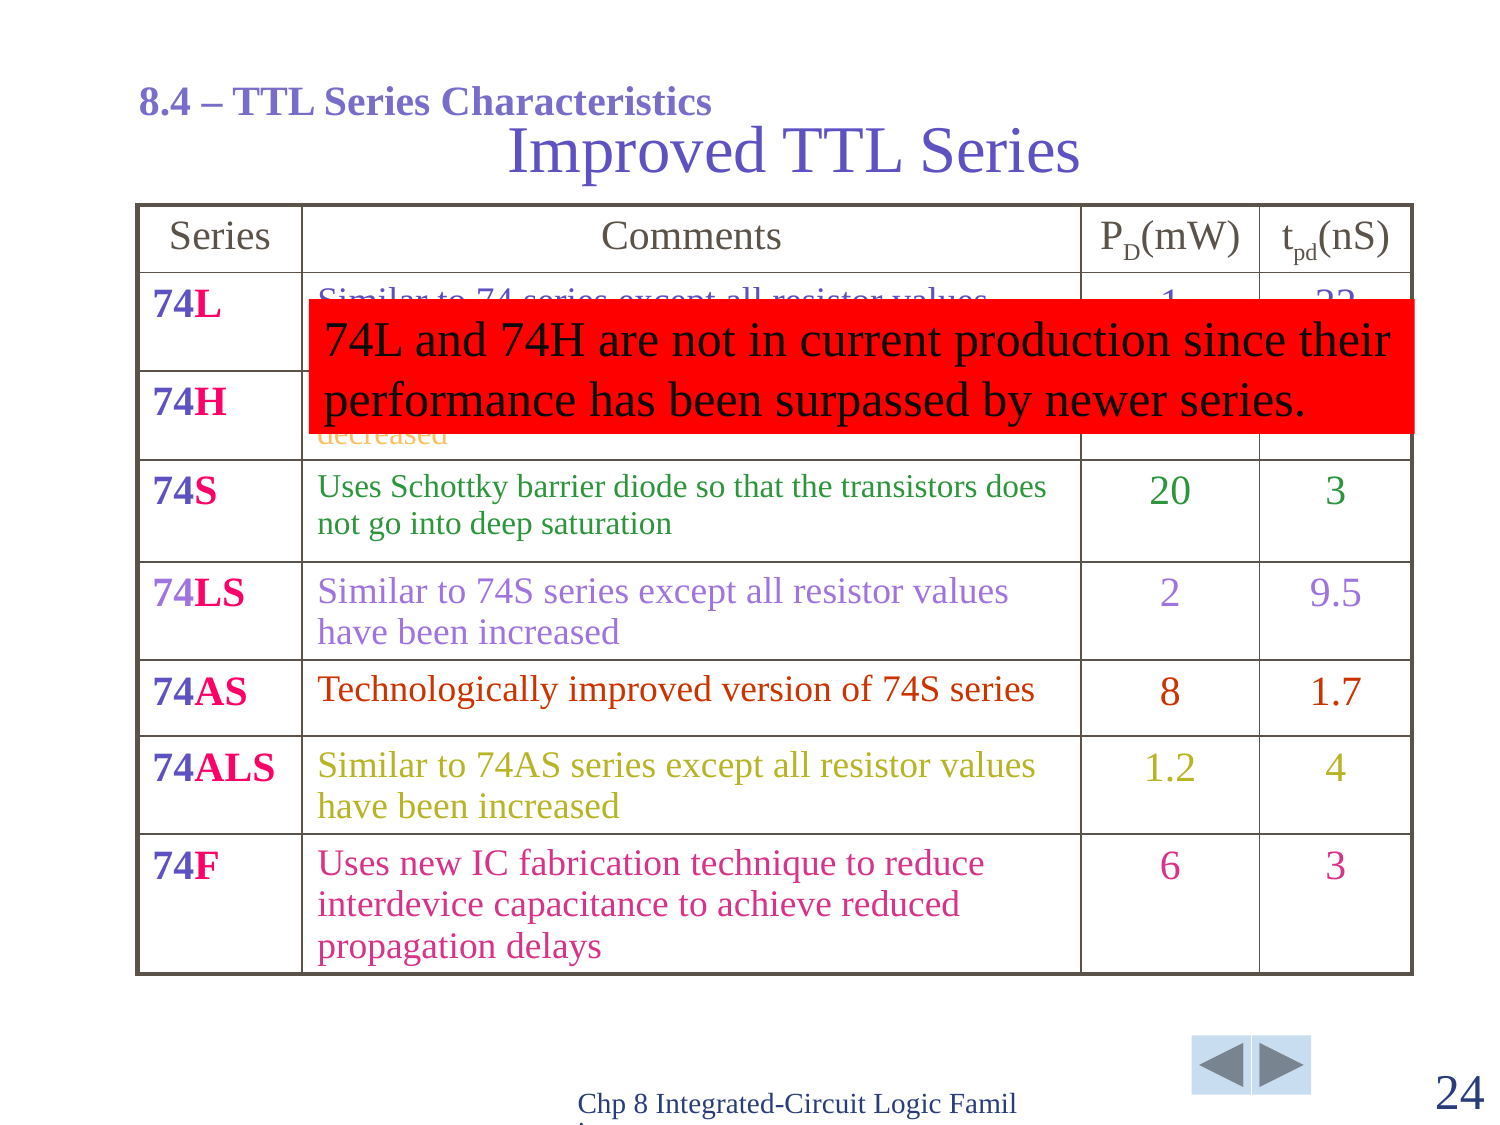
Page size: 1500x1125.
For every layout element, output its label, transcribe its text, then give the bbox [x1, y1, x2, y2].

table_cell 74F [140, 835, 301, 972]
table_cell Uses new IC fabrication technique to reduce interdevice capacitance to achieve reduced propagation delays [303, 835, 1080, 972]
table_cell 1.7 [1260, 661, 1410, 735]
footer Chp 8 Integrated-Circuit Logic Families [562, 1052, 1038, 1125]
table_header Comments [303, 207, 1080, 272]
slide_number 24 [1350, 1052, 1500, 1125]
table_cell 74S [140, 461, 301, 561]
text_box Improved TTL Series [456, 104, 1134, 192]
table_cell 74ALS [140, 737, 301, 833]
text_box 74L and 74H are not in current production since their performance has been surpassed by newer series. [308, 299, 1415, 434]
table_cell 4 [1260, 737, 1410, 833]
table_cell 74H [140, 372, 301, 459]
text_box 8.4 – TTL Series Characteristics [123, 66, 753, 132]
table_cell Uses Schottky barrier diode so that the transistors does not go into deep saturation [303, 461, 1080, 561]
table_cell 3 [1260, 461, 1410, 561]
table_cell 2 [1082, 563, 1259, 659]
table_cell 33 [1260, 273, 1410, 299]
table_cell 74LS [140, 563, 301, 659]
table_cell 6 [1260, 434, 1410, 459]
table_cell 6 [1082, 835, 1259, 972]
table_header PD(mW) [1082, 207, 1259, 272]
table_cell 8 [1082, 661, 1259, 735]
table_header Series [140, 207, 301, 272]
table_cell 20 [1082, 461, 1259, 561]
table_cell Similar to 74AS series except all resistor values have been increased [303, 737, 1080, 833]
table_cell Similar to 74 series except all resistor values have been increased [303, 273, 1080, 370]
table_cell Technologically improved version of 74S series [303, 661, 1080, 735]
table_cell 74AS [140, 661, 301, 735]
table_cell 23 [1082, 434, 1259, 459]
table_cell Similar to 74 series except all resistor values have been decreased [303, 372, 1080, 459]
table_cell 1 [1082, 273, 1259, 299]
table_cell Similar to 74S series except all resistor values have been increased [303, 563, 1080, 659]
table_header tpd(nS) [1260, 207, 1410, 272]
table_cell 74L [140, 273, 301, 370]
table_cell 9.5 [1260, 563, 1410, 659]
table_cell 3 [1260, 835, 1410, 972]
table_cell 1.2 [1082, 737, 1259, 833]
